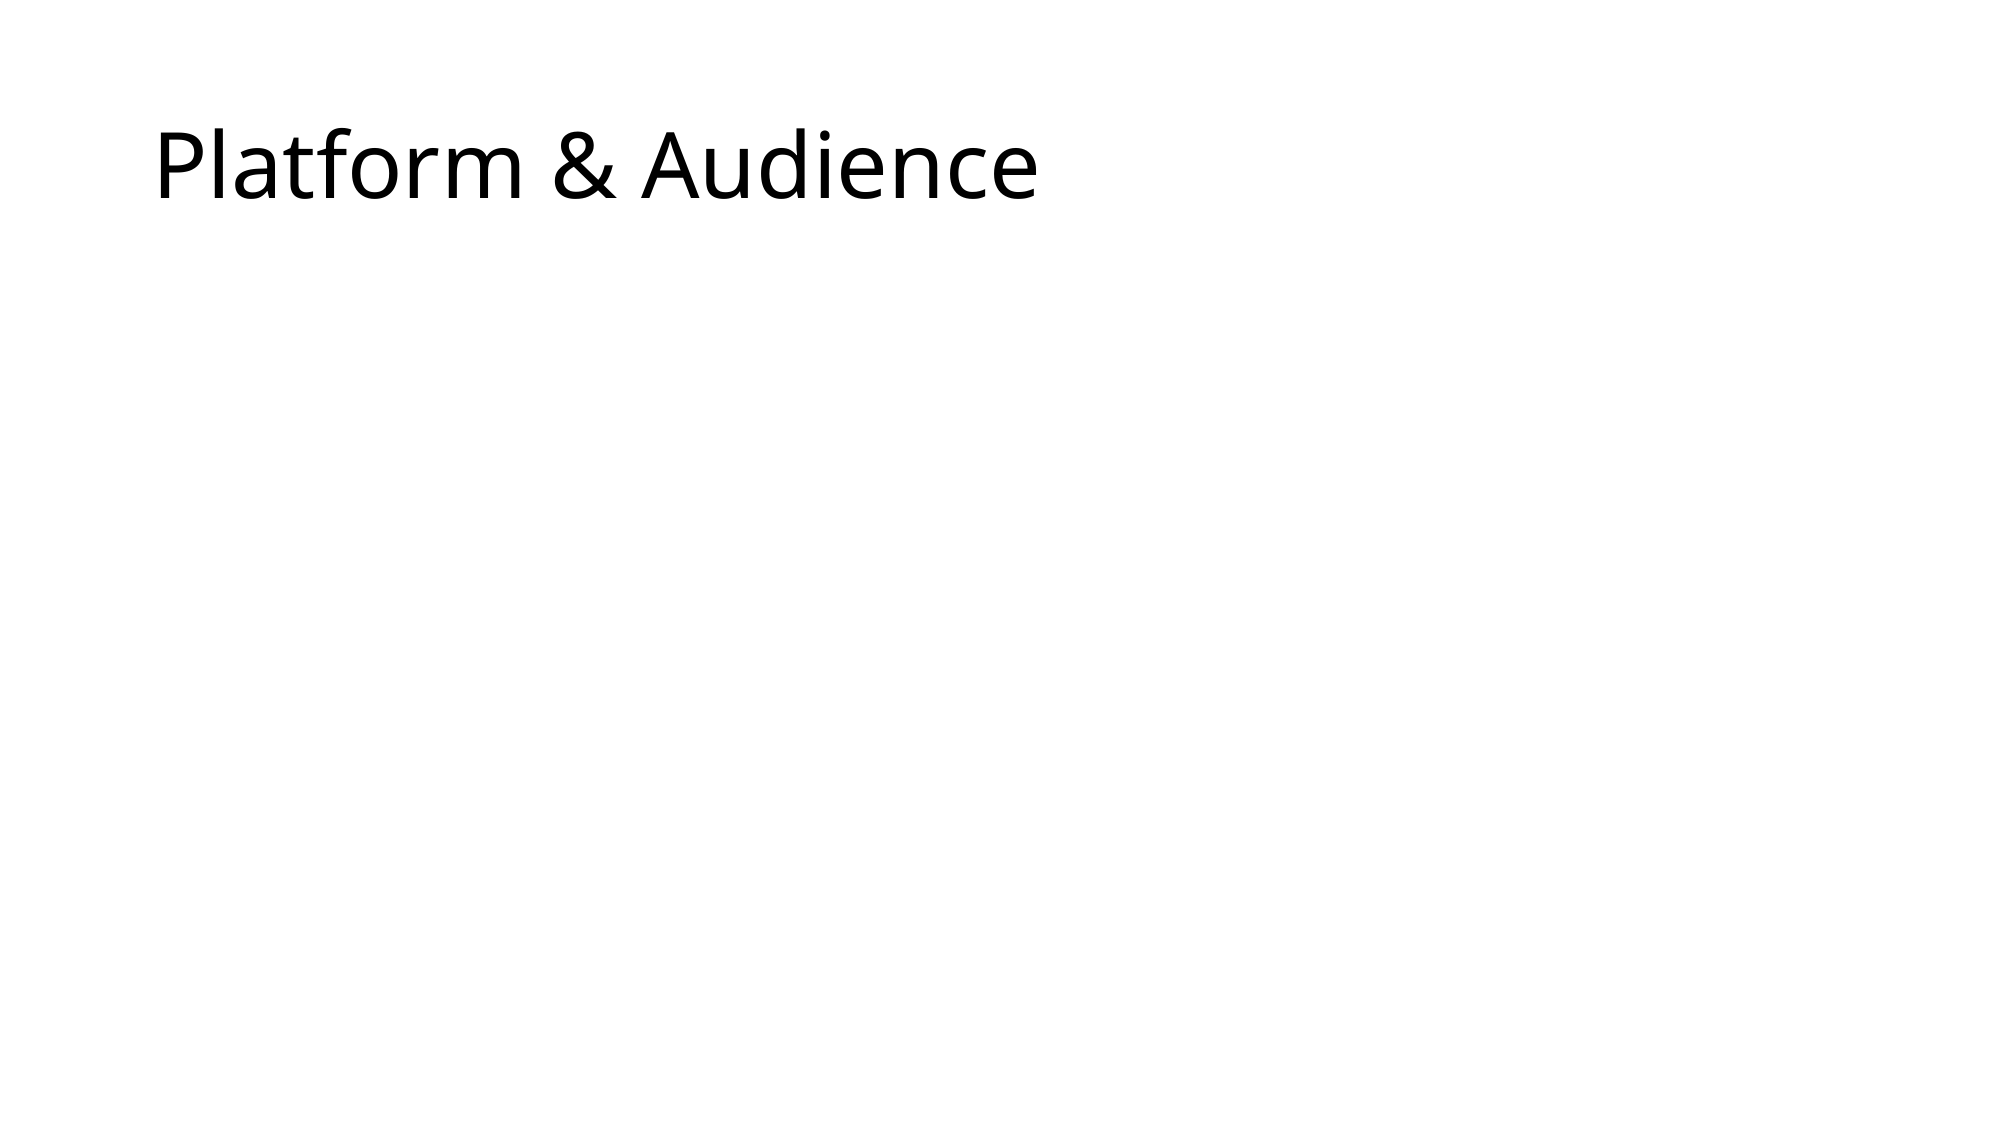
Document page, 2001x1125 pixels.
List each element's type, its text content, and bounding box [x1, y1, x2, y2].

title Platform & Audience [137, 59, 1863, 278]
